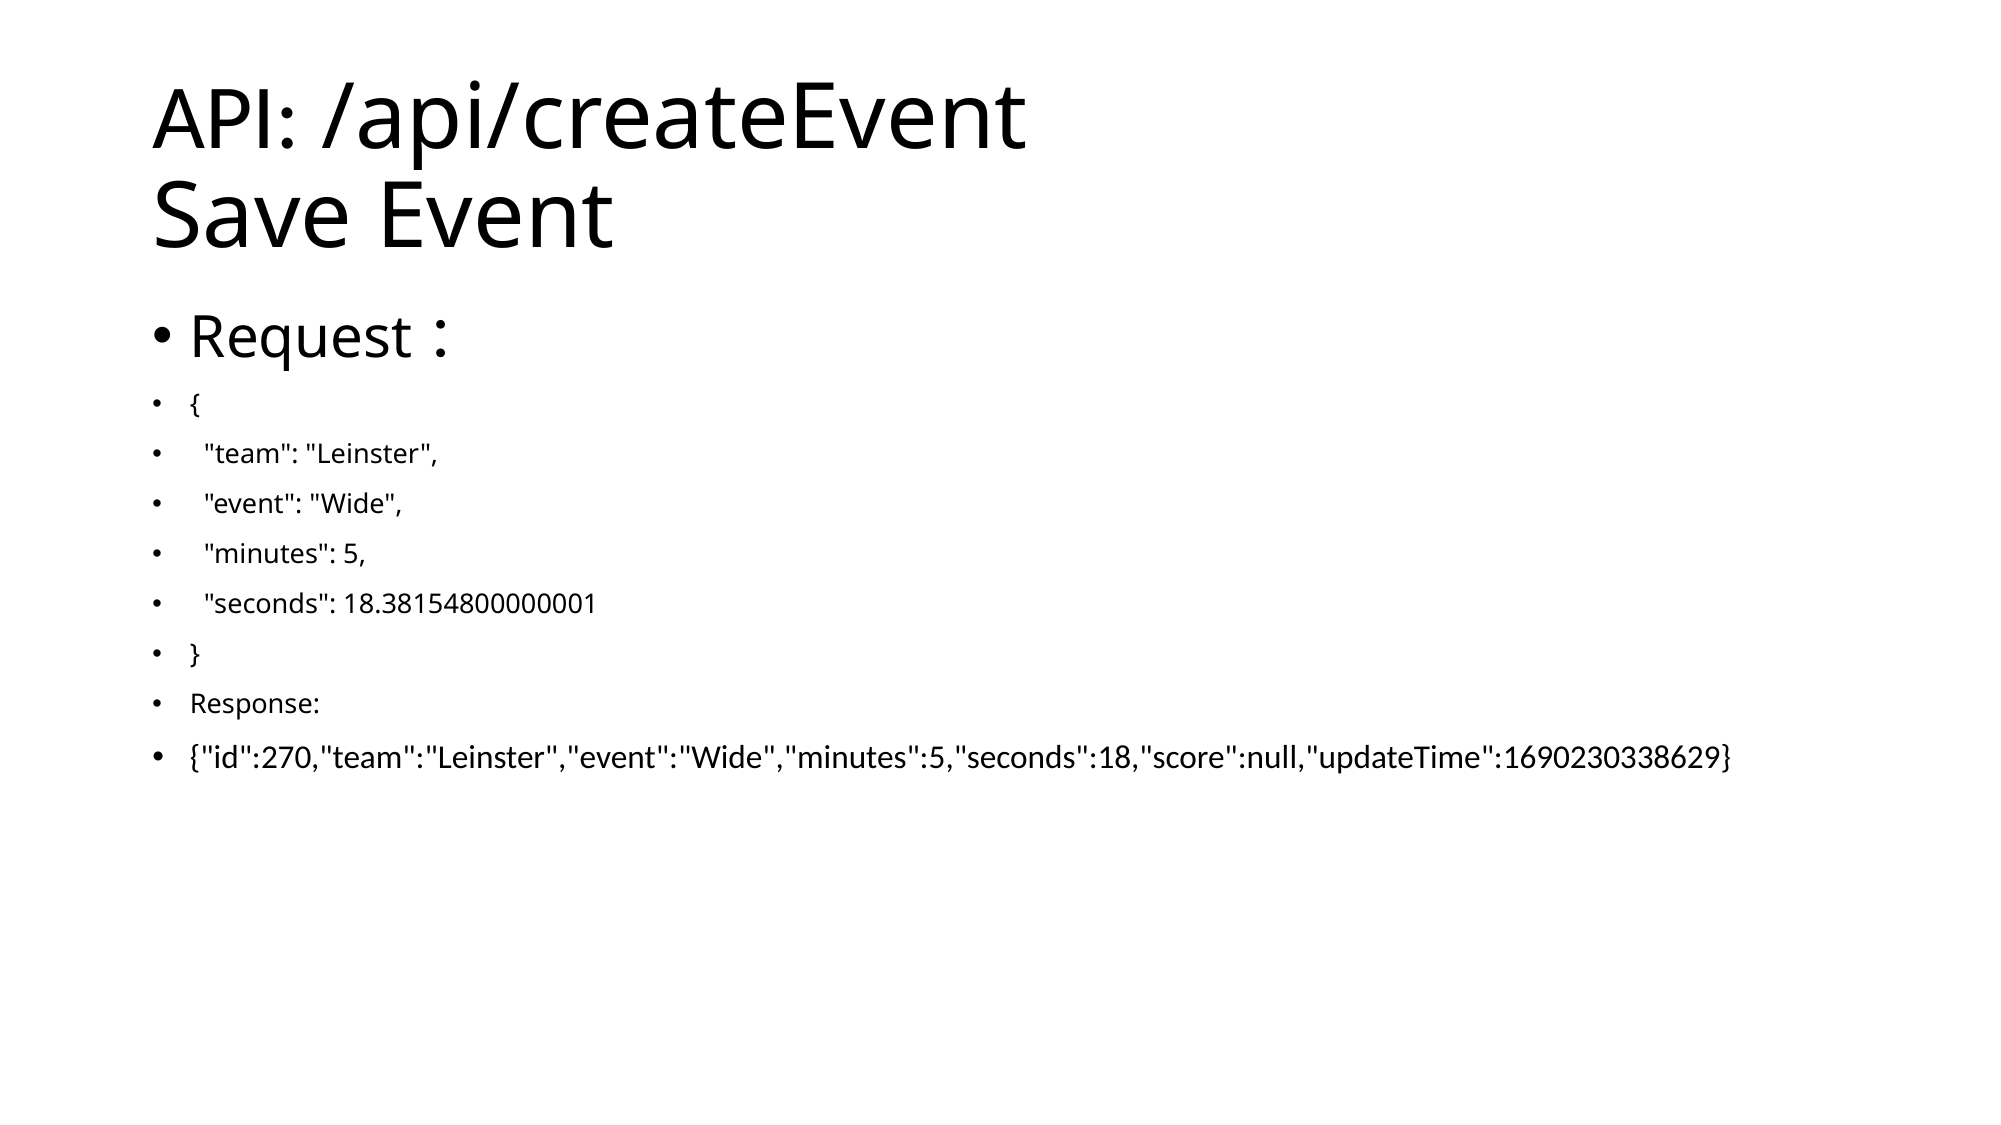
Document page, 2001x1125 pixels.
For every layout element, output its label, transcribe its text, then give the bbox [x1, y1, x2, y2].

list Request： { "team": "Leinster", "event": "Wide", "minutes": 5, "seconds": 18.38154800000001 } Response: {"id":270,"team":"Leinster","event":"Wide","minutes":5,"seconds":18,"score":null,"updateTime":1690230338629} [137, 299, 1863, 1014]
title API: /api/createEvent Save Event [137, 59, 1863, 278]
